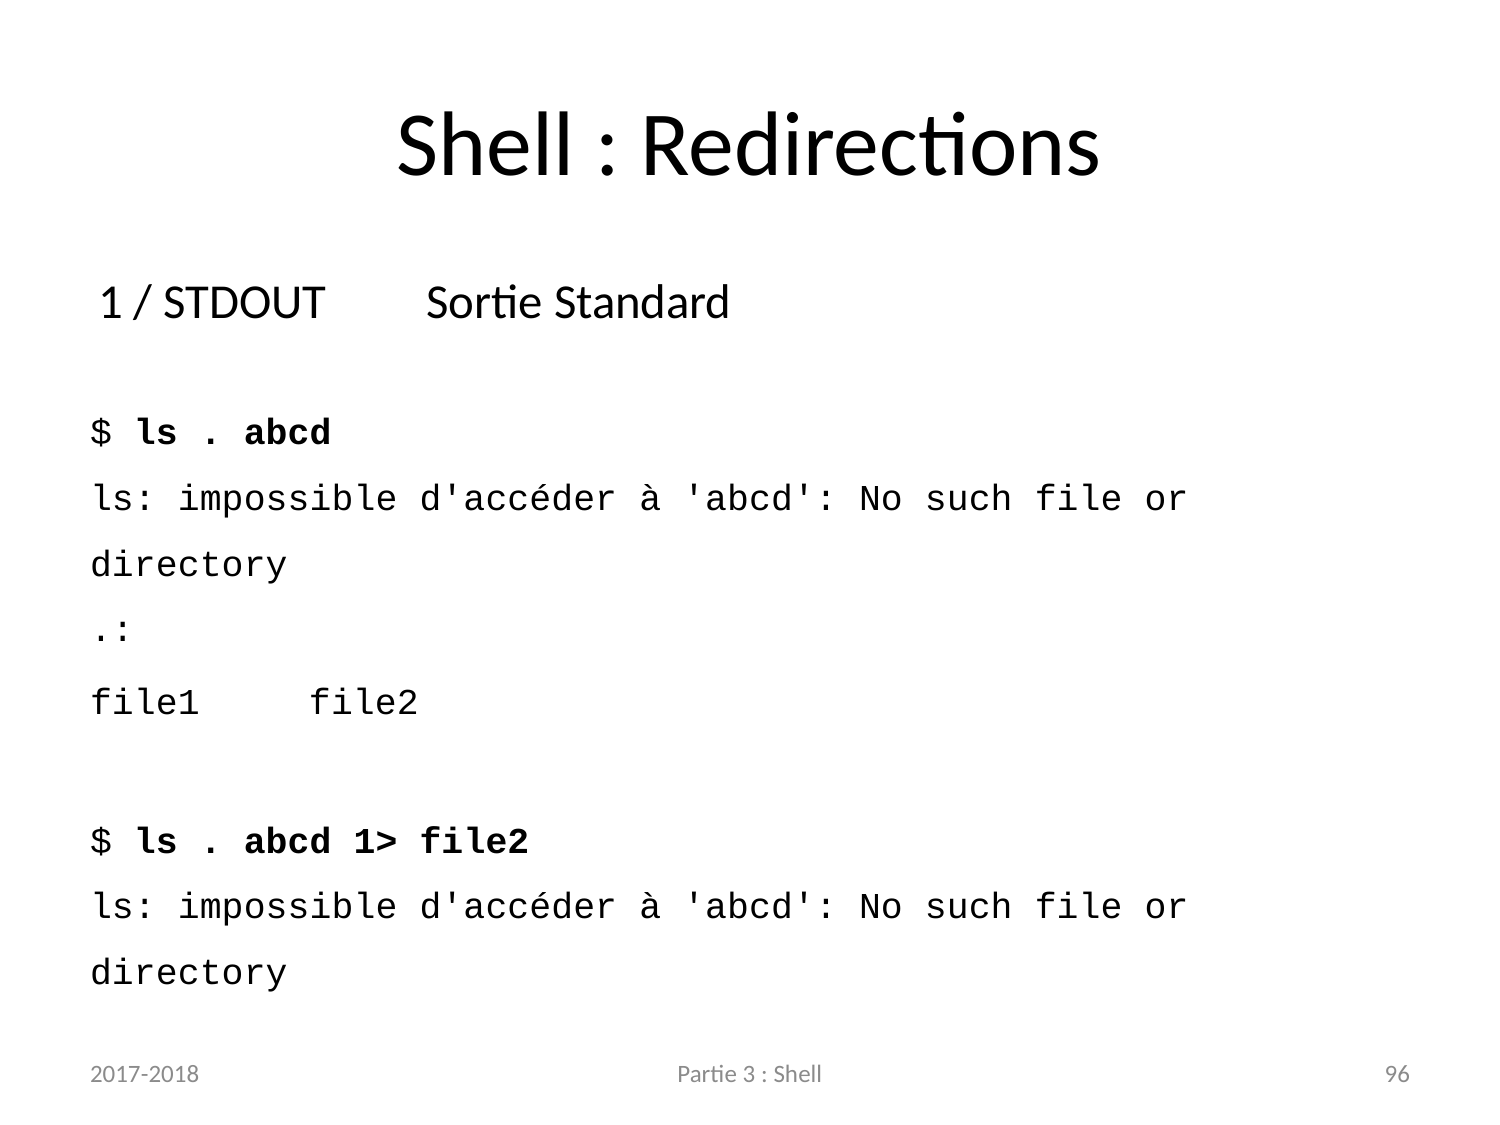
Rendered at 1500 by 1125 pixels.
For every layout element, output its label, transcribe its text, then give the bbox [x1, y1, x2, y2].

title Shell : Redirections [75, 45, 1425, 233]
list 1 / STDOUT Sortie Standard $ ls . abcd ls: impossible d'accéder à 'abcd': No such file or directory .: file1 file2 $ ls . abcd 1> file2 ls: impossible d'accéder à 'abcd': No such file or directory [75, 262, 1425, 1005]
slide_number 2017-2018 [75, 1042, 425, 1103]
footer Partie 3 : Shell [512, 1042, 988, 1103]
slide_number 96 [1074, 1042, 1425, 1103]
